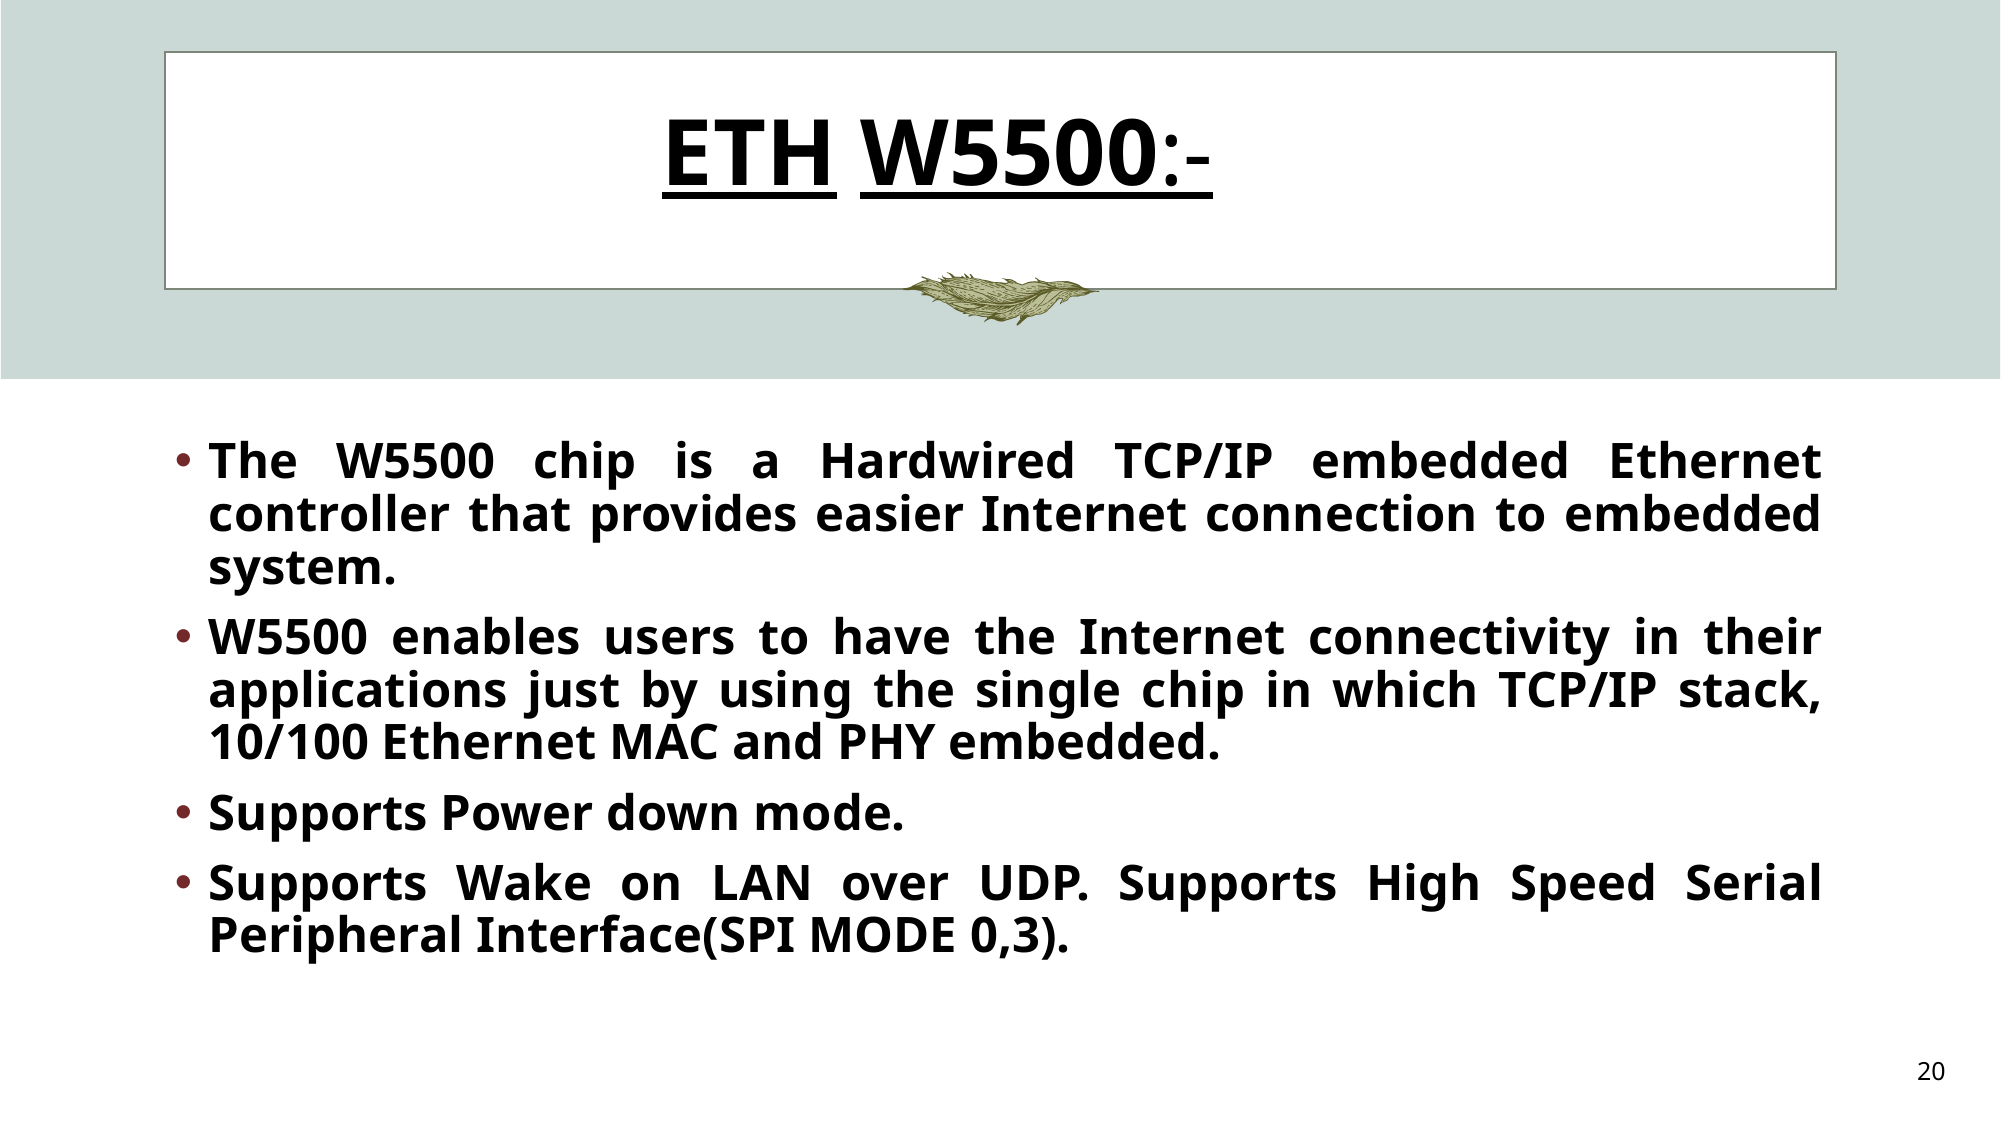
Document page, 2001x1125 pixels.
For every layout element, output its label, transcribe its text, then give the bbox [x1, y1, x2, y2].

list The W5500 chip is a Hardwired TCP/IP embedded Ethernet controller that provides easier Internet connection to embedded system. W5500 enables users to have the Internet connectivity in their applications just by using the single chip in which TCP/IP stack, 10/100 Ethernet MAC and PHY embedded. Supports Power down mode. Supports Wake on LAN over UDP. Supports High Speed Serial Peripheral Interface(SPI MODE 0,3). [159, 428, 1840, 974]
title ETH W5500:- [0, 91, 1875, 220]
slide_number 20 [1510, 1042, 1961, 1103]
picture [901, 267, 1100, 326]
